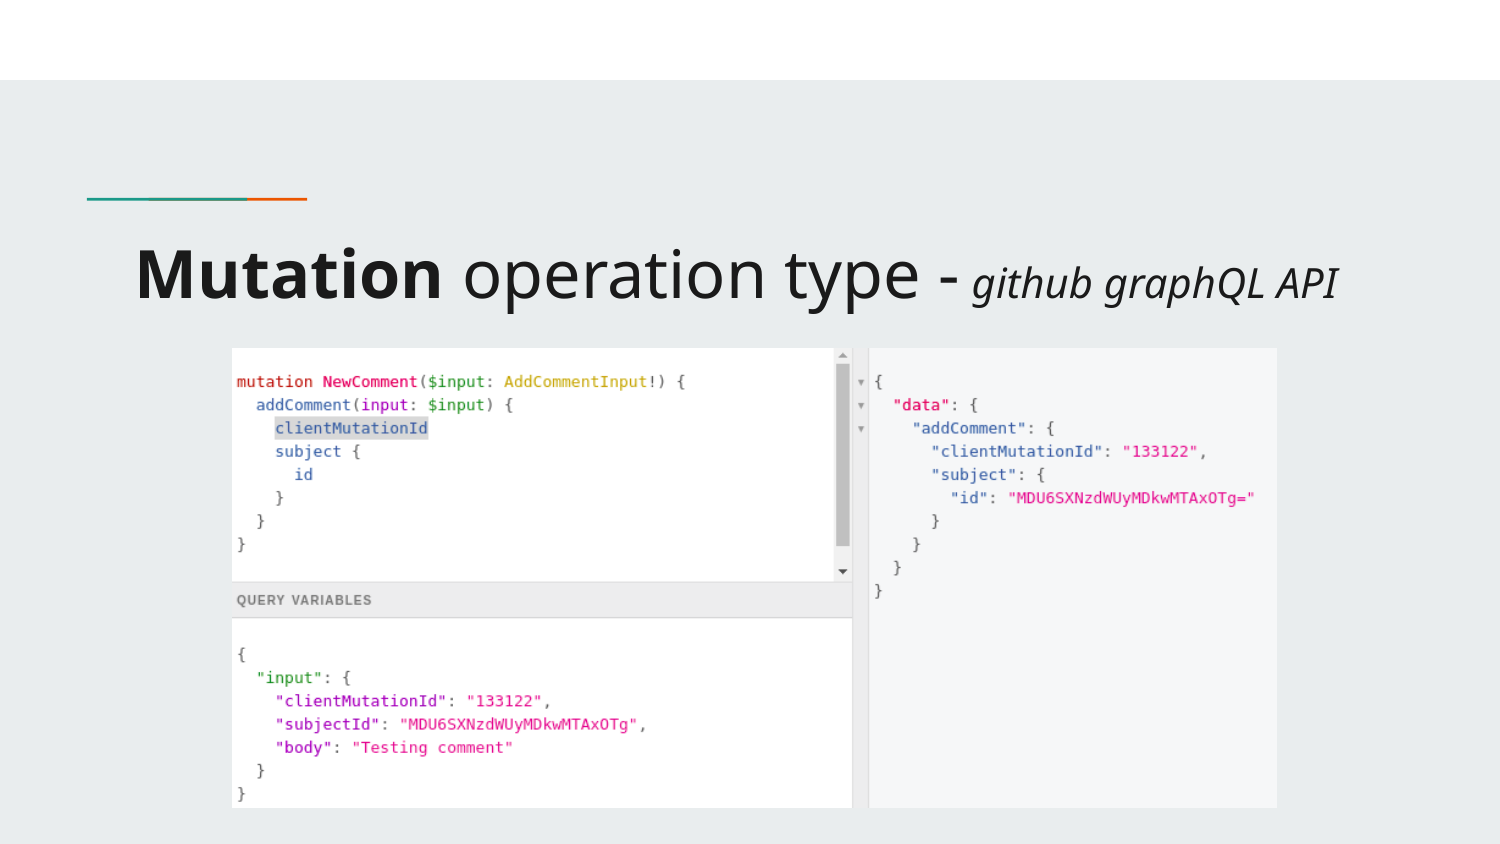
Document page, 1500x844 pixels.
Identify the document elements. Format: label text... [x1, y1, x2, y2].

picture [232, 348, 1277, 808]
title Mutation operation type - github graphQL API [119, 216, 1381, 490]
